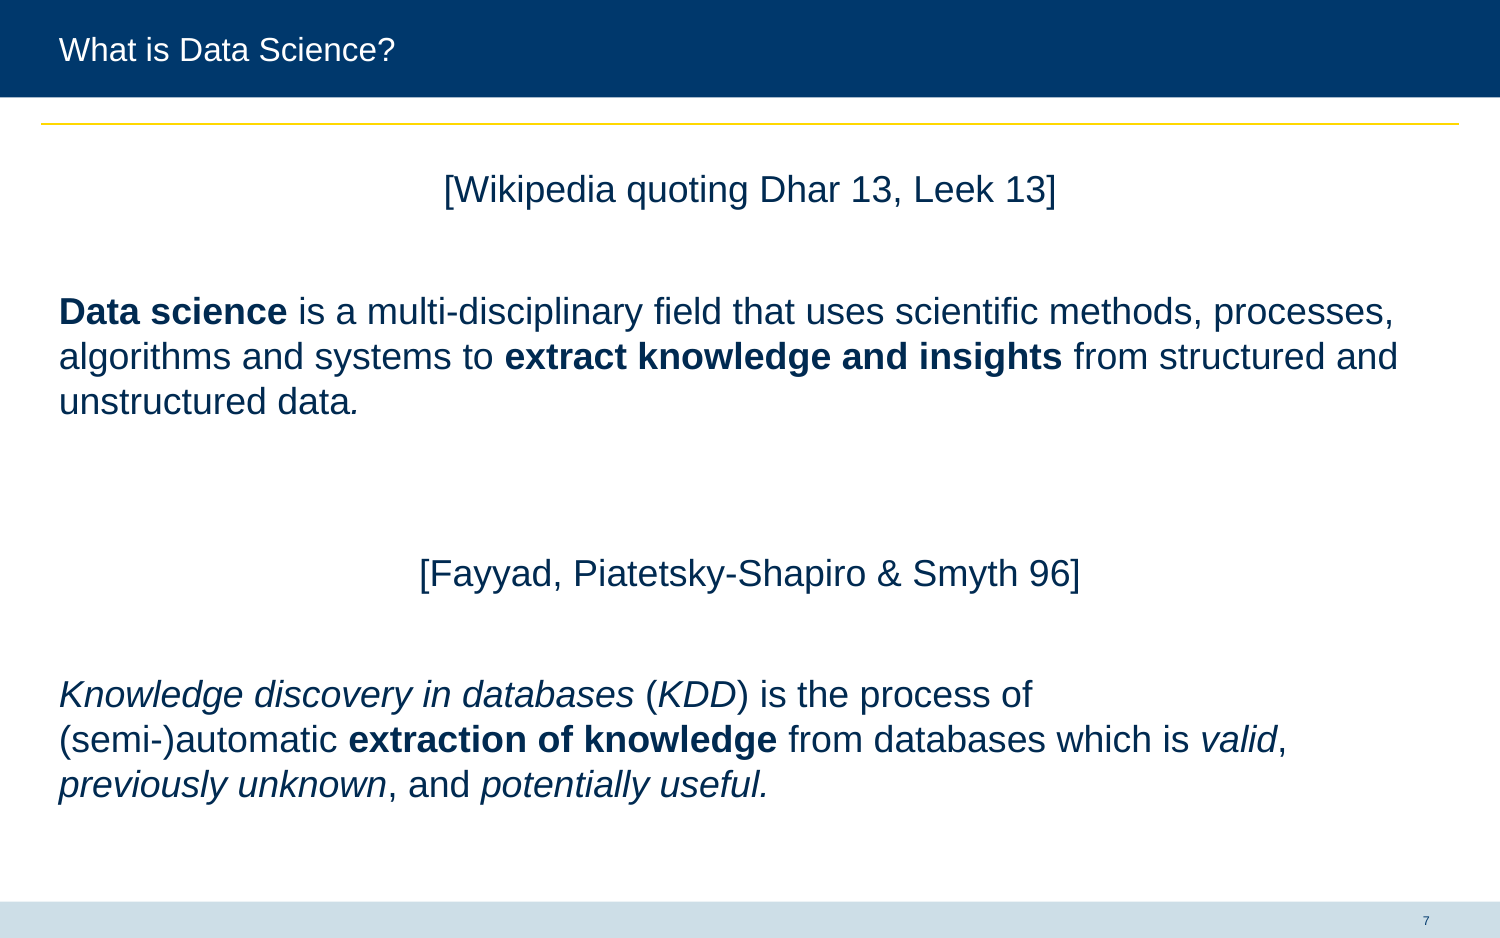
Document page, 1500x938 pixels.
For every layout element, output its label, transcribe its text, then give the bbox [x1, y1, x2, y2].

slide_number 7 [1411, 900, 1442, 938]
title What is Data Science? [58, 28, 1442, 69]
list [Wikipedia quoting Dhar 13, Leek 13] Data science is a multi-disciplinary field that uses scientific methods, processes, algorithms and systems to extract knowledge and insights from structured and unstructured data. [Fayyad, Piatetsky-Shapiro & Smyth 96] Knowledge discovery in databases (KDD) is the process of (semi-)automatic extraction of knowledge from databases which is valid, previously unknown, and potentially useful. [59, 165, 1442, 834]
